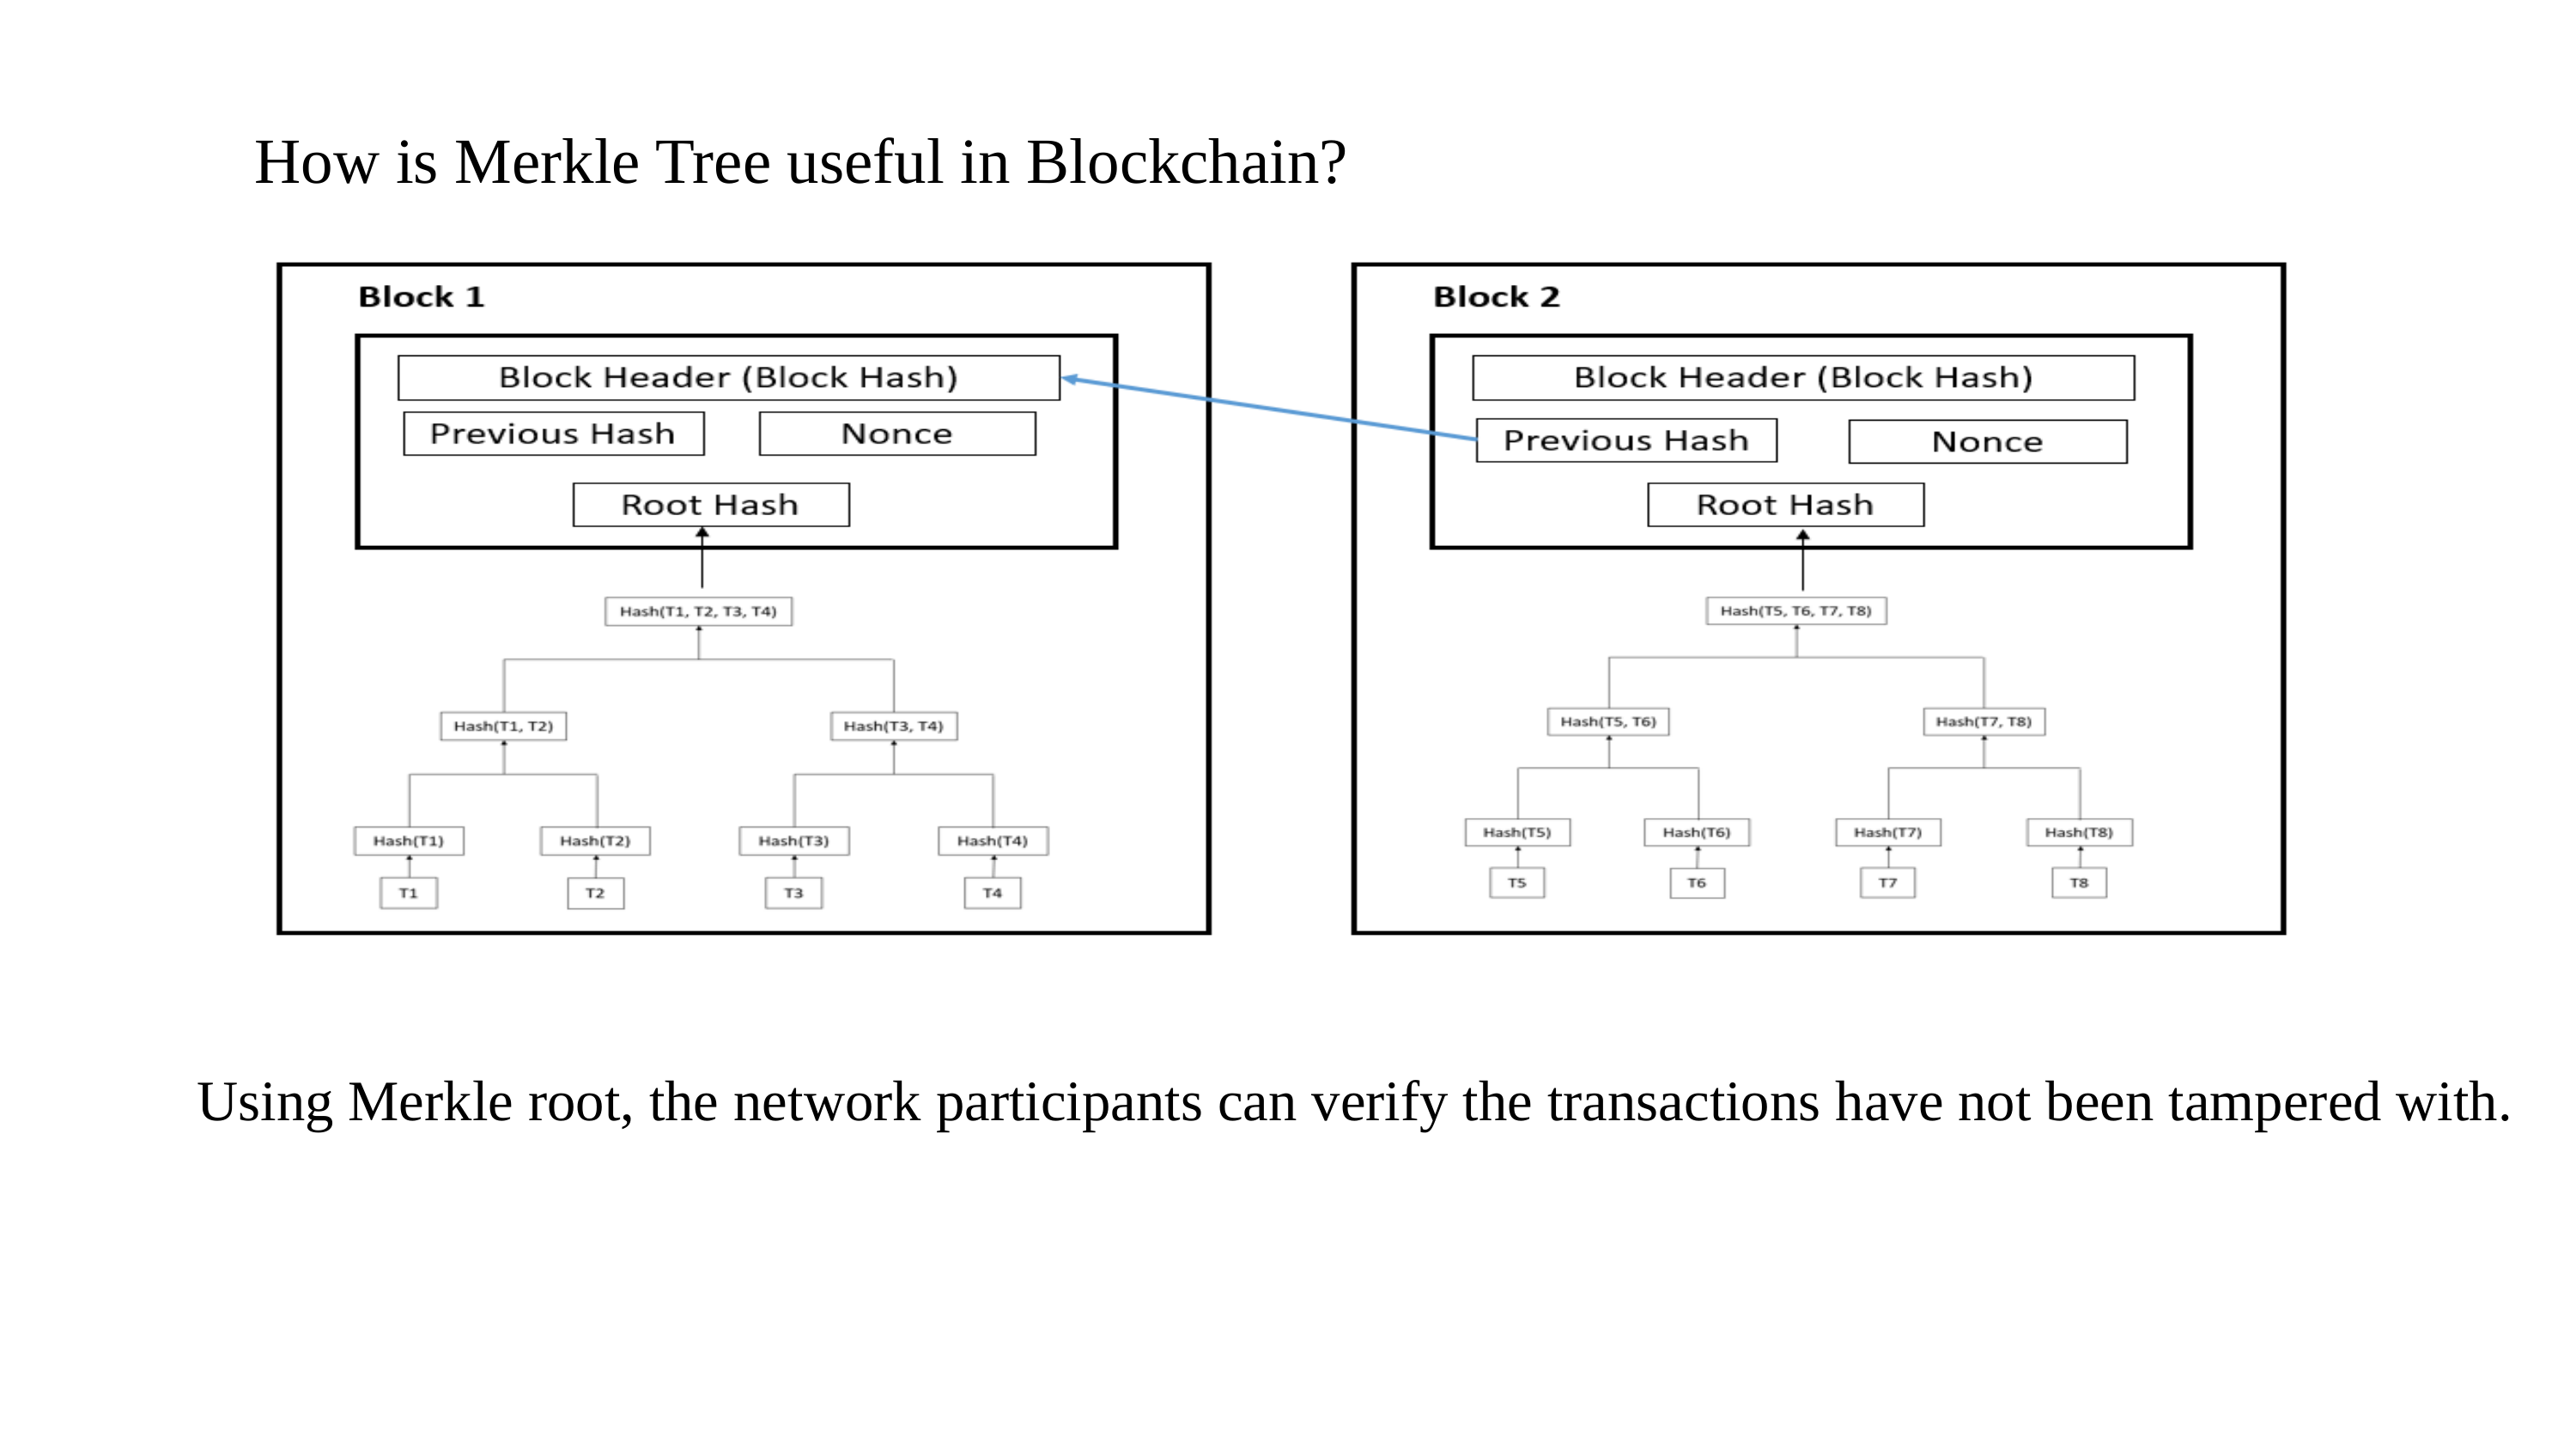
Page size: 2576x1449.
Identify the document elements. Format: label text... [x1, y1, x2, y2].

text_box How is Merkle Tree useful in Blockchain? [241, 112, 1362, 203]
picture [214, 219, 2362, 977]
text_box Using Merkle root, the network participants can verify the transactions have not been tampered with. [184, 1057, 2530, 1138]
